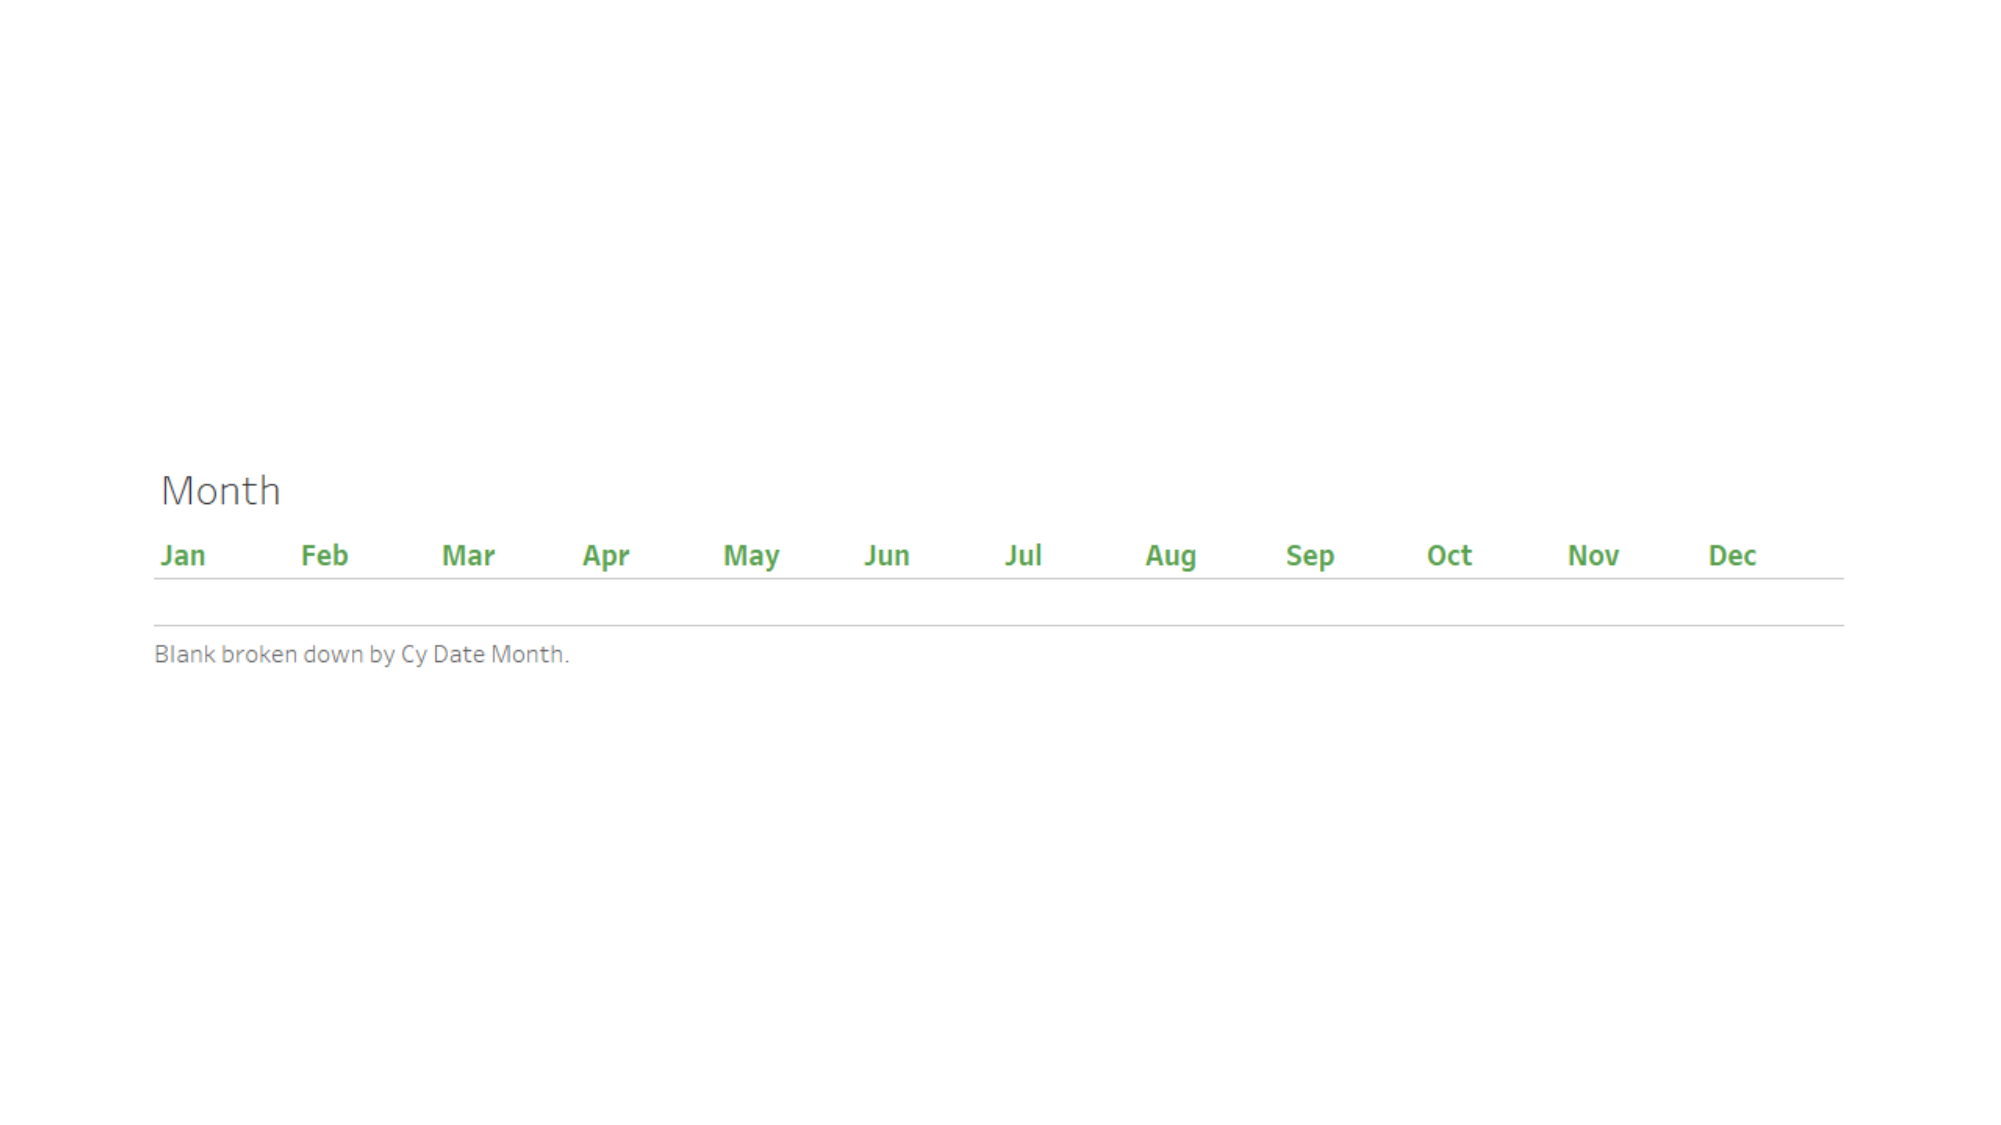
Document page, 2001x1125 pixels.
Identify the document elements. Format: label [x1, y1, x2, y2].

picture [154, 453, 1846, 672]
